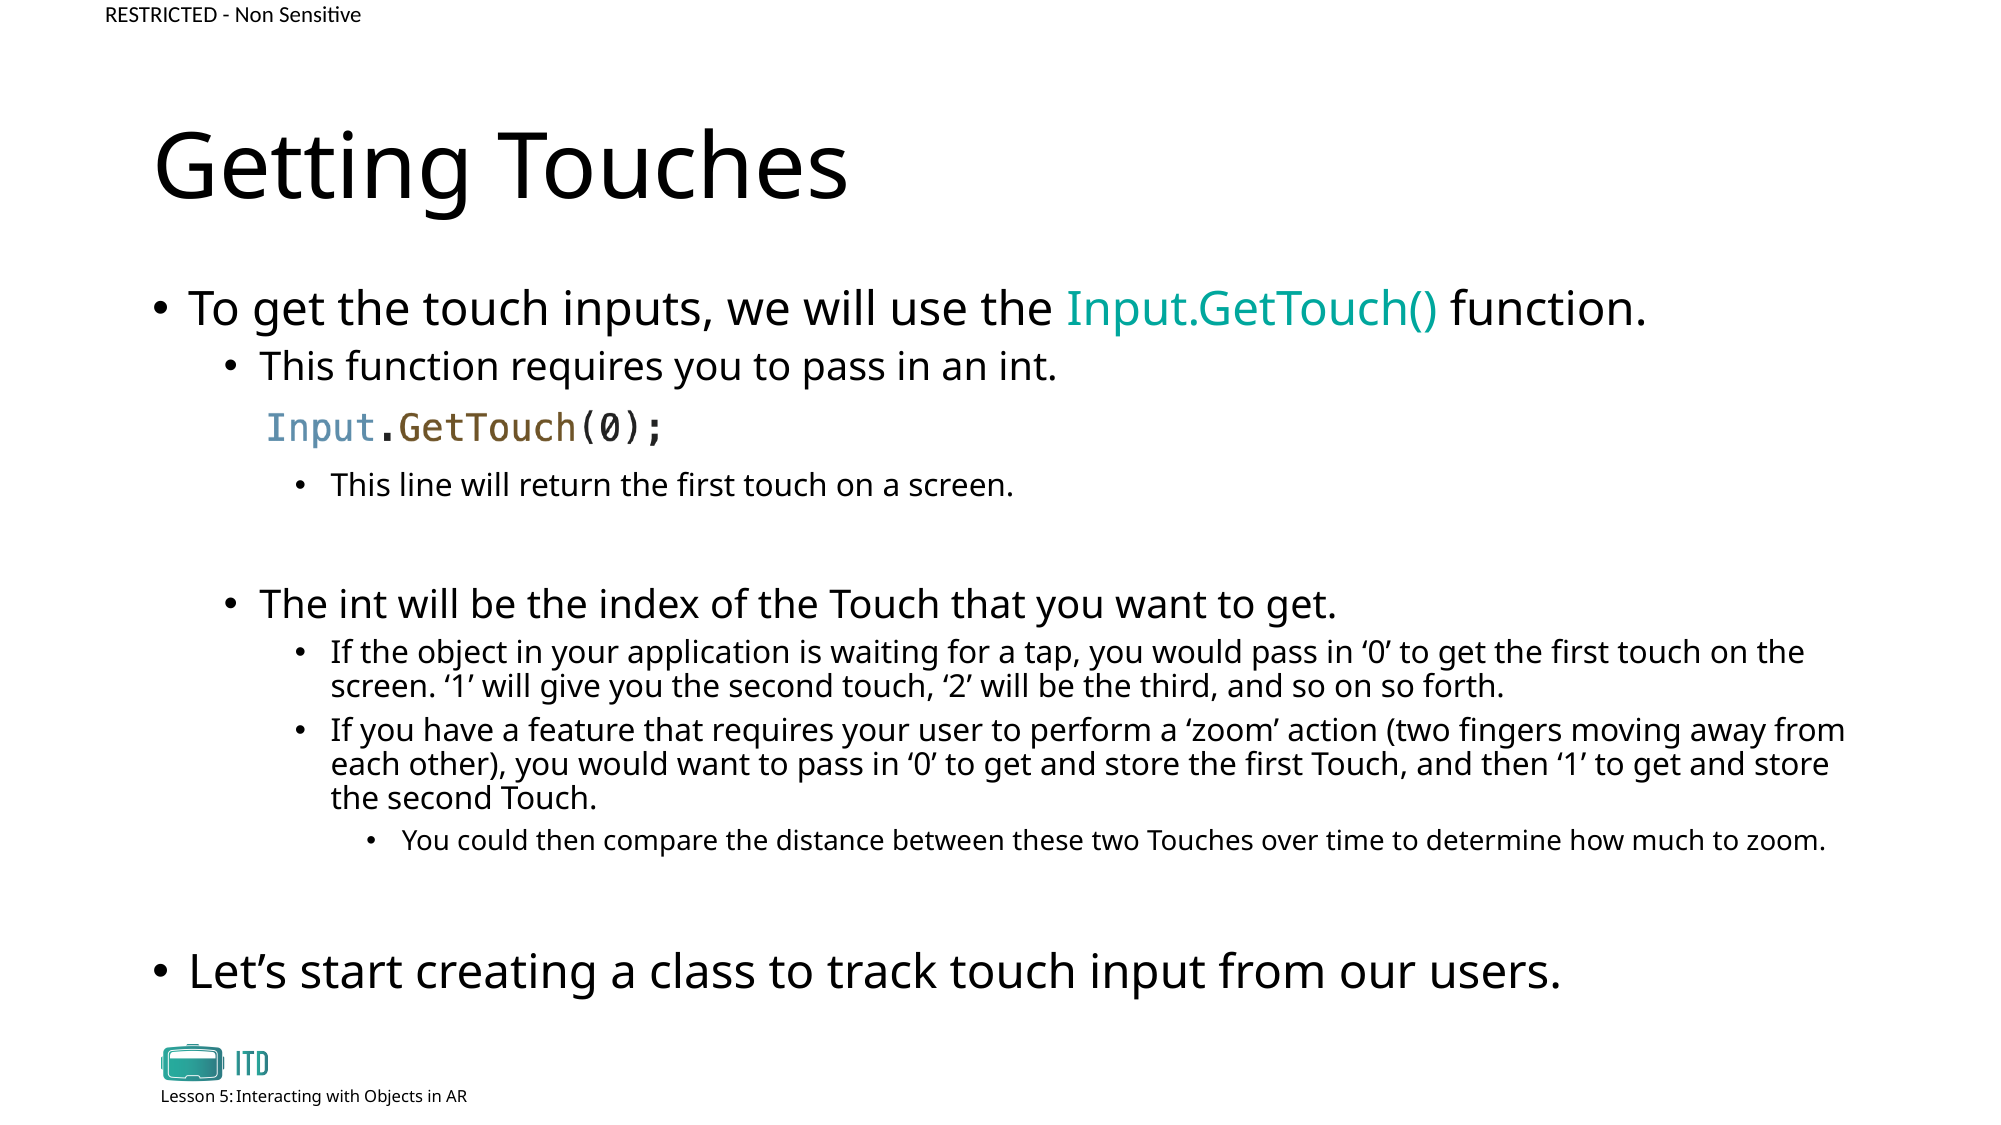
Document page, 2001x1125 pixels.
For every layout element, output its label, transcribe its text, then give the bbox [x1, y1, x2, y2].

title Getting Touches [137, 59, 1863, 277]
picture [256, 398, 685, 463]
list To get the touch inputs, we will use the Input.GetTouch() function. This function requires you to pass in an int. This line will return the first touch on a screen. The int will be the index of the Touch that you want to get. If the object in your application is waiting for a tap, you would pass in ‘0’ to get the first touch on the screen. ‘1’ will give you the second touch, ‘2’ will be the third, and so on so forth. If you have a feature that requires your user to perform a ‘zoom’ action (two fingers moving away from each other), you would want to pass in ‘0’ to get and store the first Touch, and then ‘1’ to get and store the second Touch. You could then compare the distance between these two Touches over time to determine how much to zoom. Let’s start creating a class to track touch input from our users. [137, 277, 1863, 1014]
picture [161, 1044, 268, 1082]
